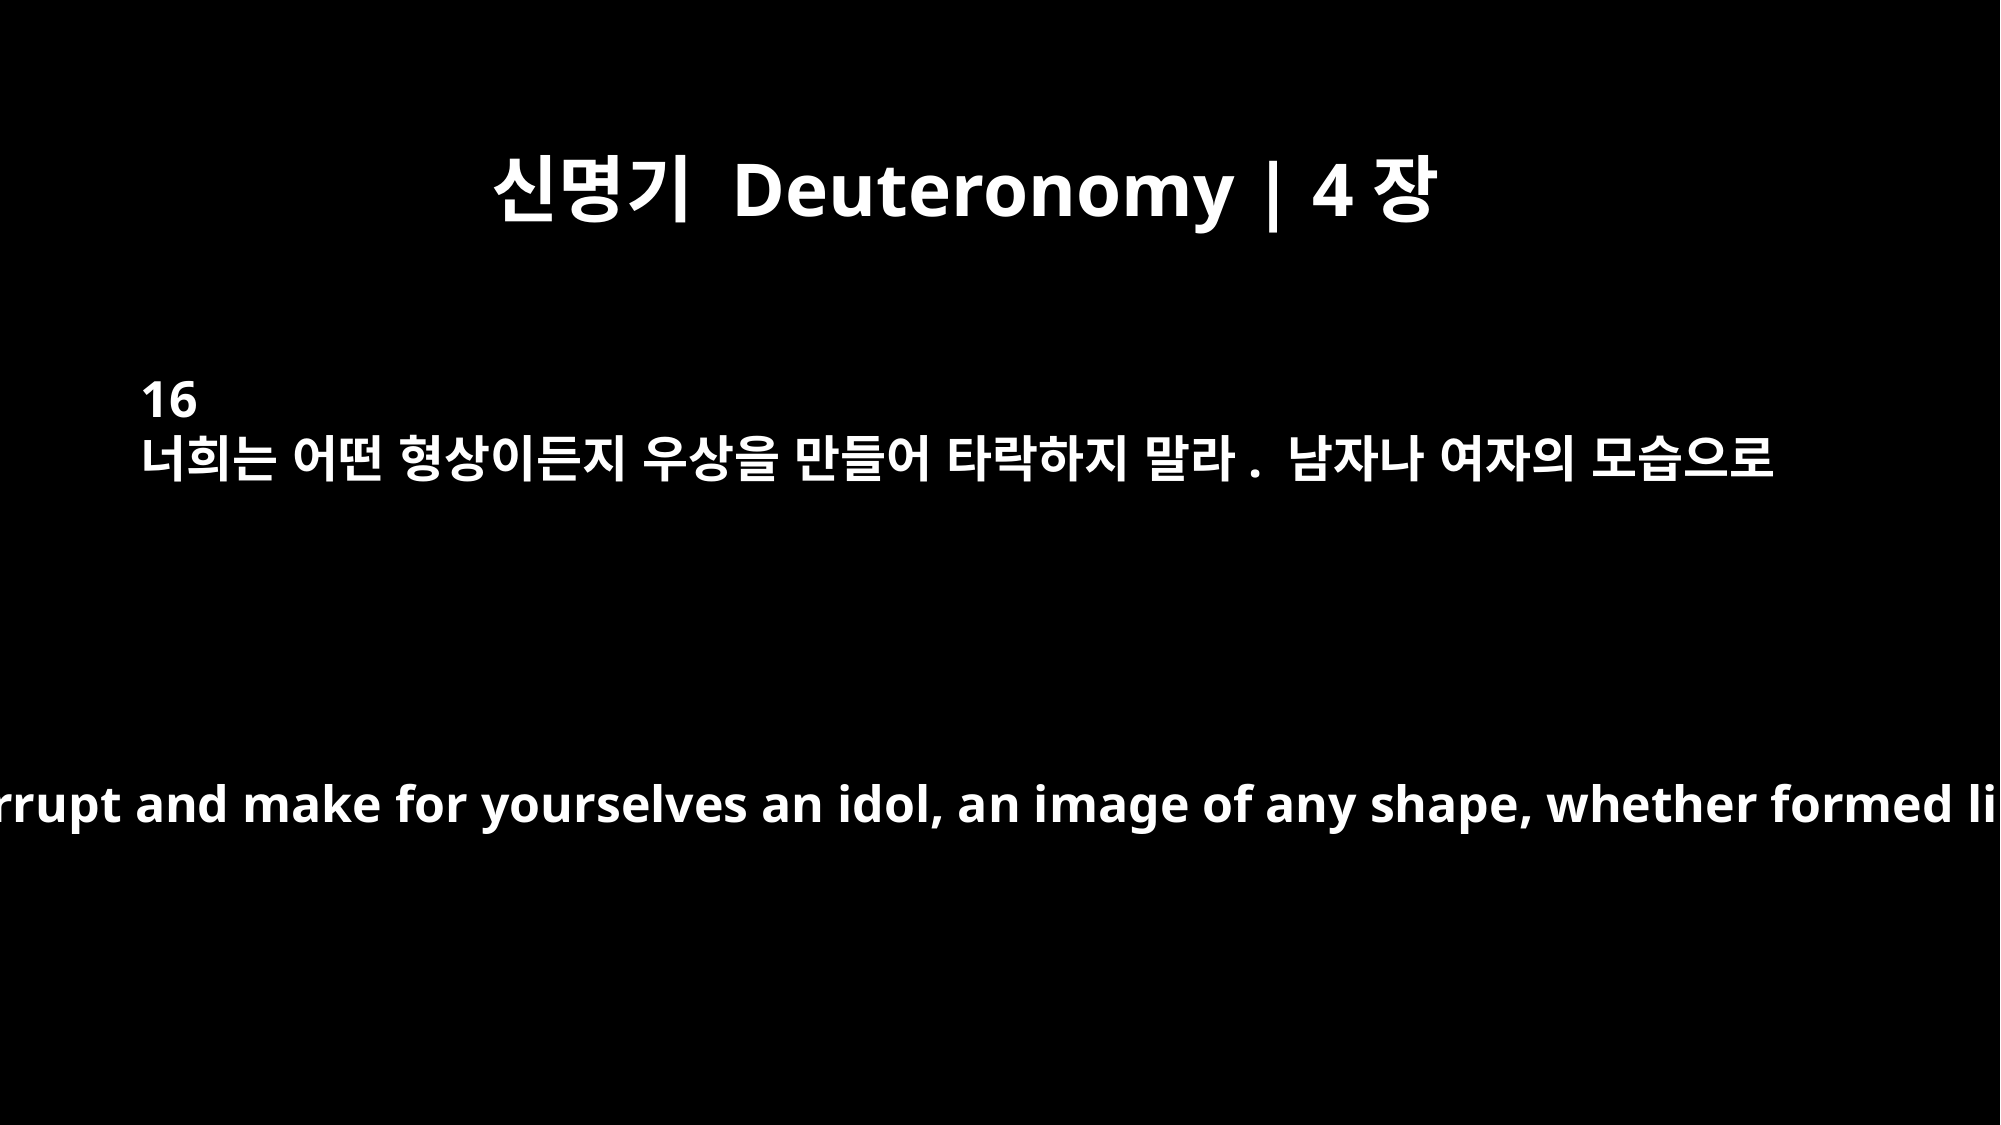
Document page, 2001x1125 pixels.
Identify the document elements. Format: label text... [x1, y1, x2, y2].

text_box so that you do not become corrupt and make for yourselves an idol, an image of any shape, whether formed like a man or a woman, [0, 764, 2000, 840]
text_box 16 너희는 어떤 형상이든지 우상을 만들어 타락하지 말라. 남자나 여자의 모습으로 [126, 359, 1791, 495]
text_box 신명기 Deuteronomy | 4장 [476, 136, 1455, 239]
